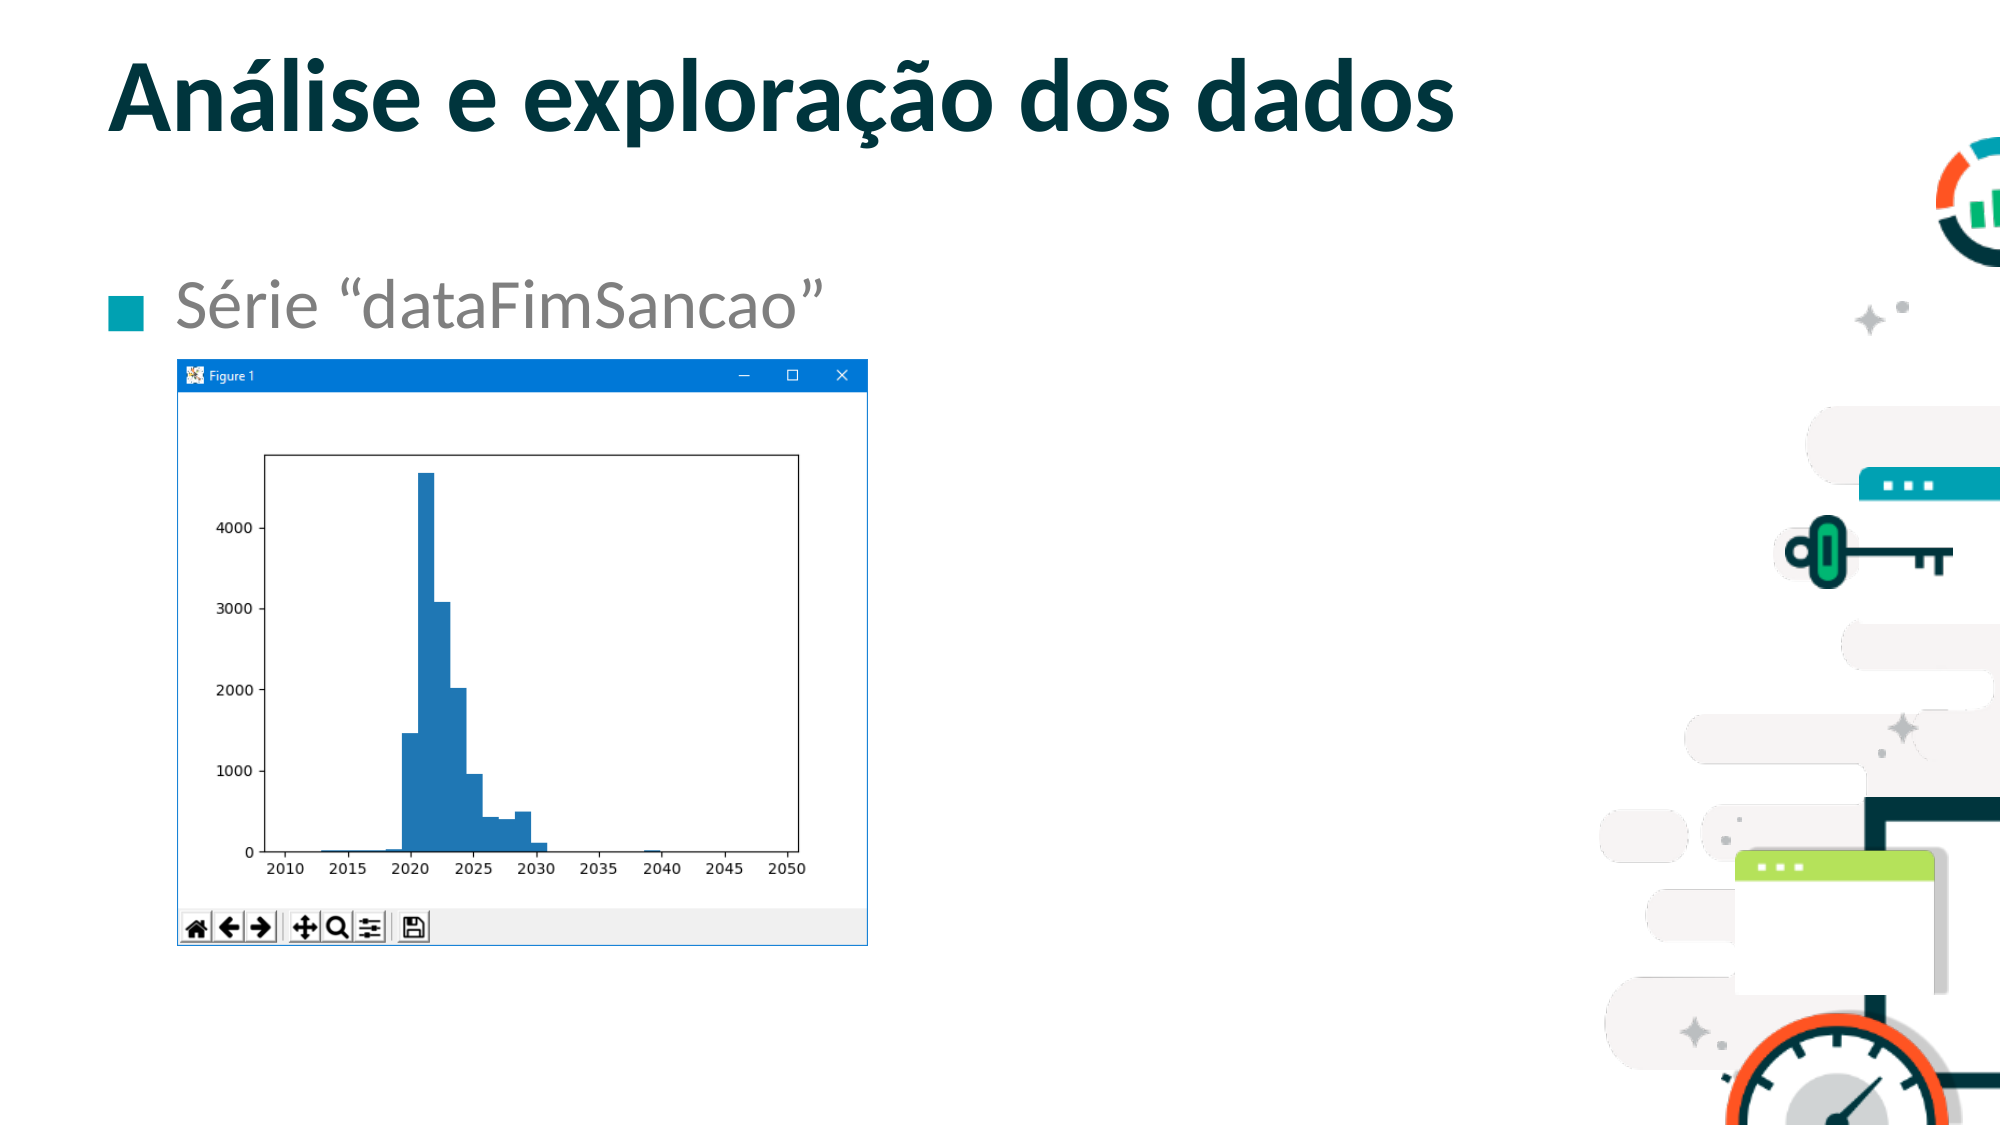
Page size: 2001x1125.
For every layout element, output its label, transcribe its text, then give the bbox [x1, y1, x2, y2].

picture [1896, 301, 1909, 313]
picture [1854, 304, 1886, 336]
picture [1599, 406, 2000, 1125]
title Análise e exploração dos dados [93, 0, 1938, 197]
picture [1936, 137, 2000, 267]
subtitle Série “dataFimSancao” [85, 249, 1586, 1025]
picture [177, 359, 869, 946]
